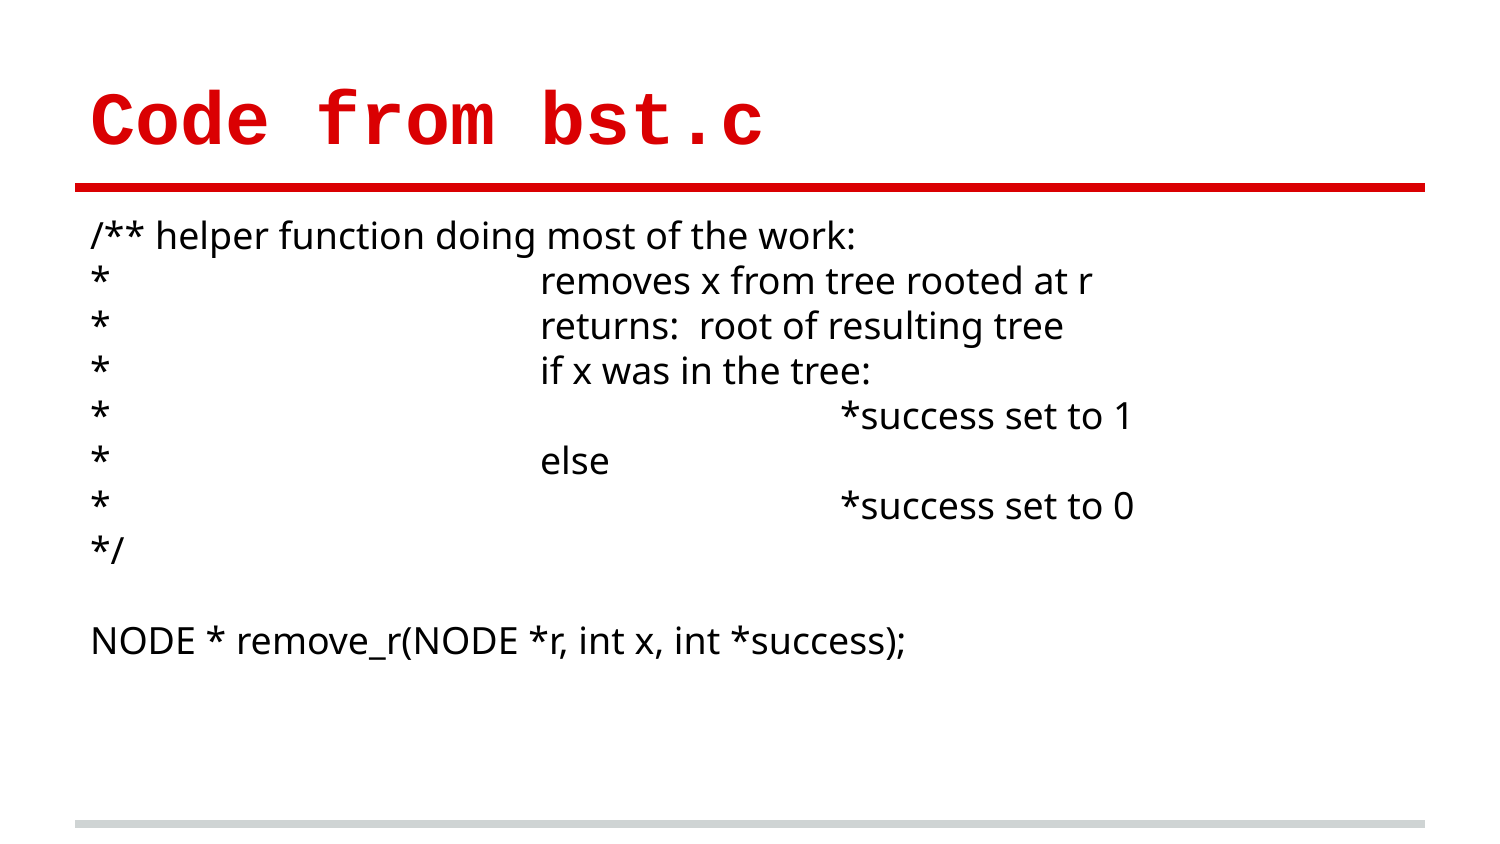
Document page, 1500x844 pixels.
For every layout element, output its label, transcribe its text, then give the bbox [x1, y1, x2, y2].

list /** helper function doing most of the work: * removes x from tree rooted at r * returns: root of resulting tree * if x was in the tree: * *success set to 1 * else * *success set to 0 */ NODE * remove_r(NODE *r, int x, int *success); [75, 196, 1425, 808]
title Code from bst.c [75, 33, 1425, 175]
